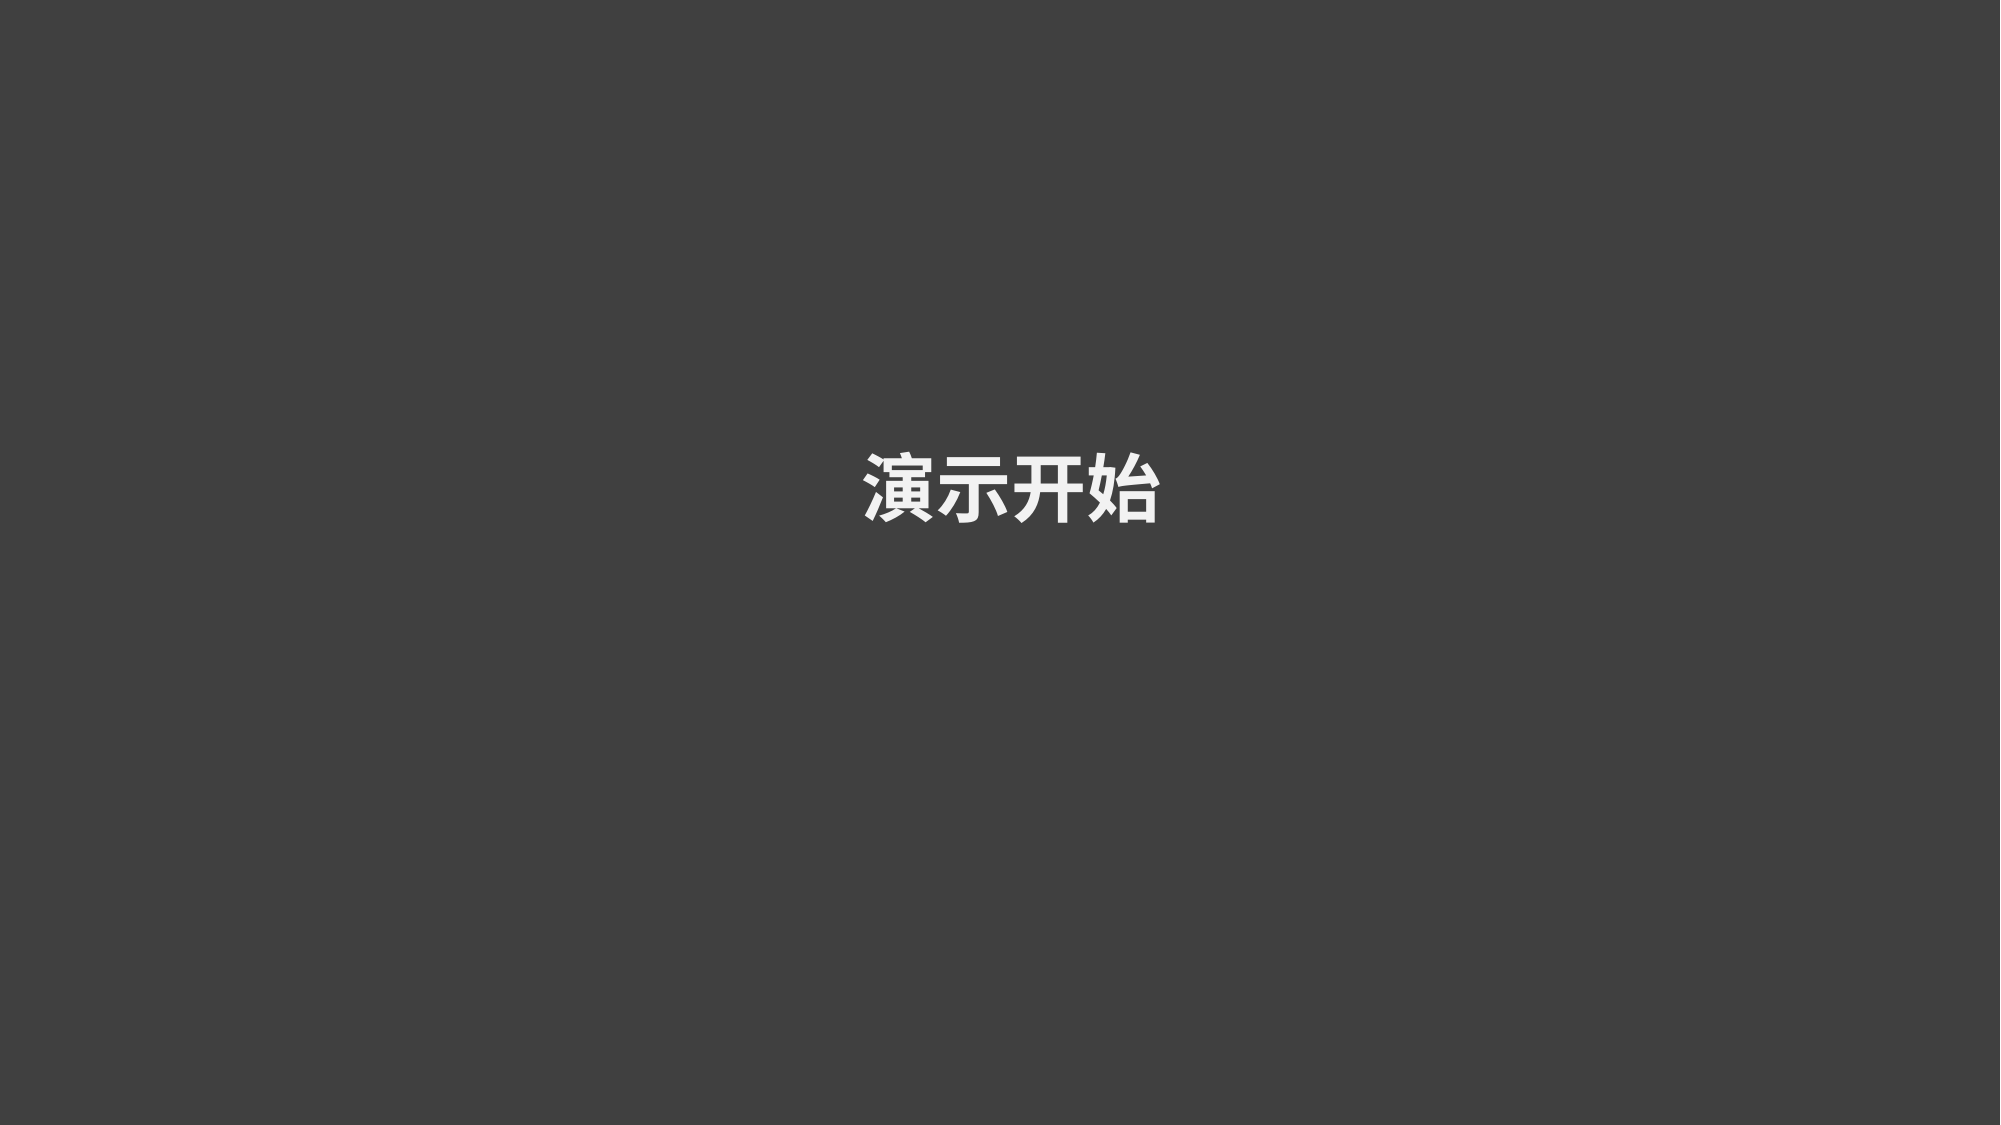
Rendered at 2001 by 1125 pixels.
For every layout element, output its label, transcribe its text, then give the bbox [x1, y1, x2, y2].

text_box 演示开始 [847, 433, 1177, 539]
